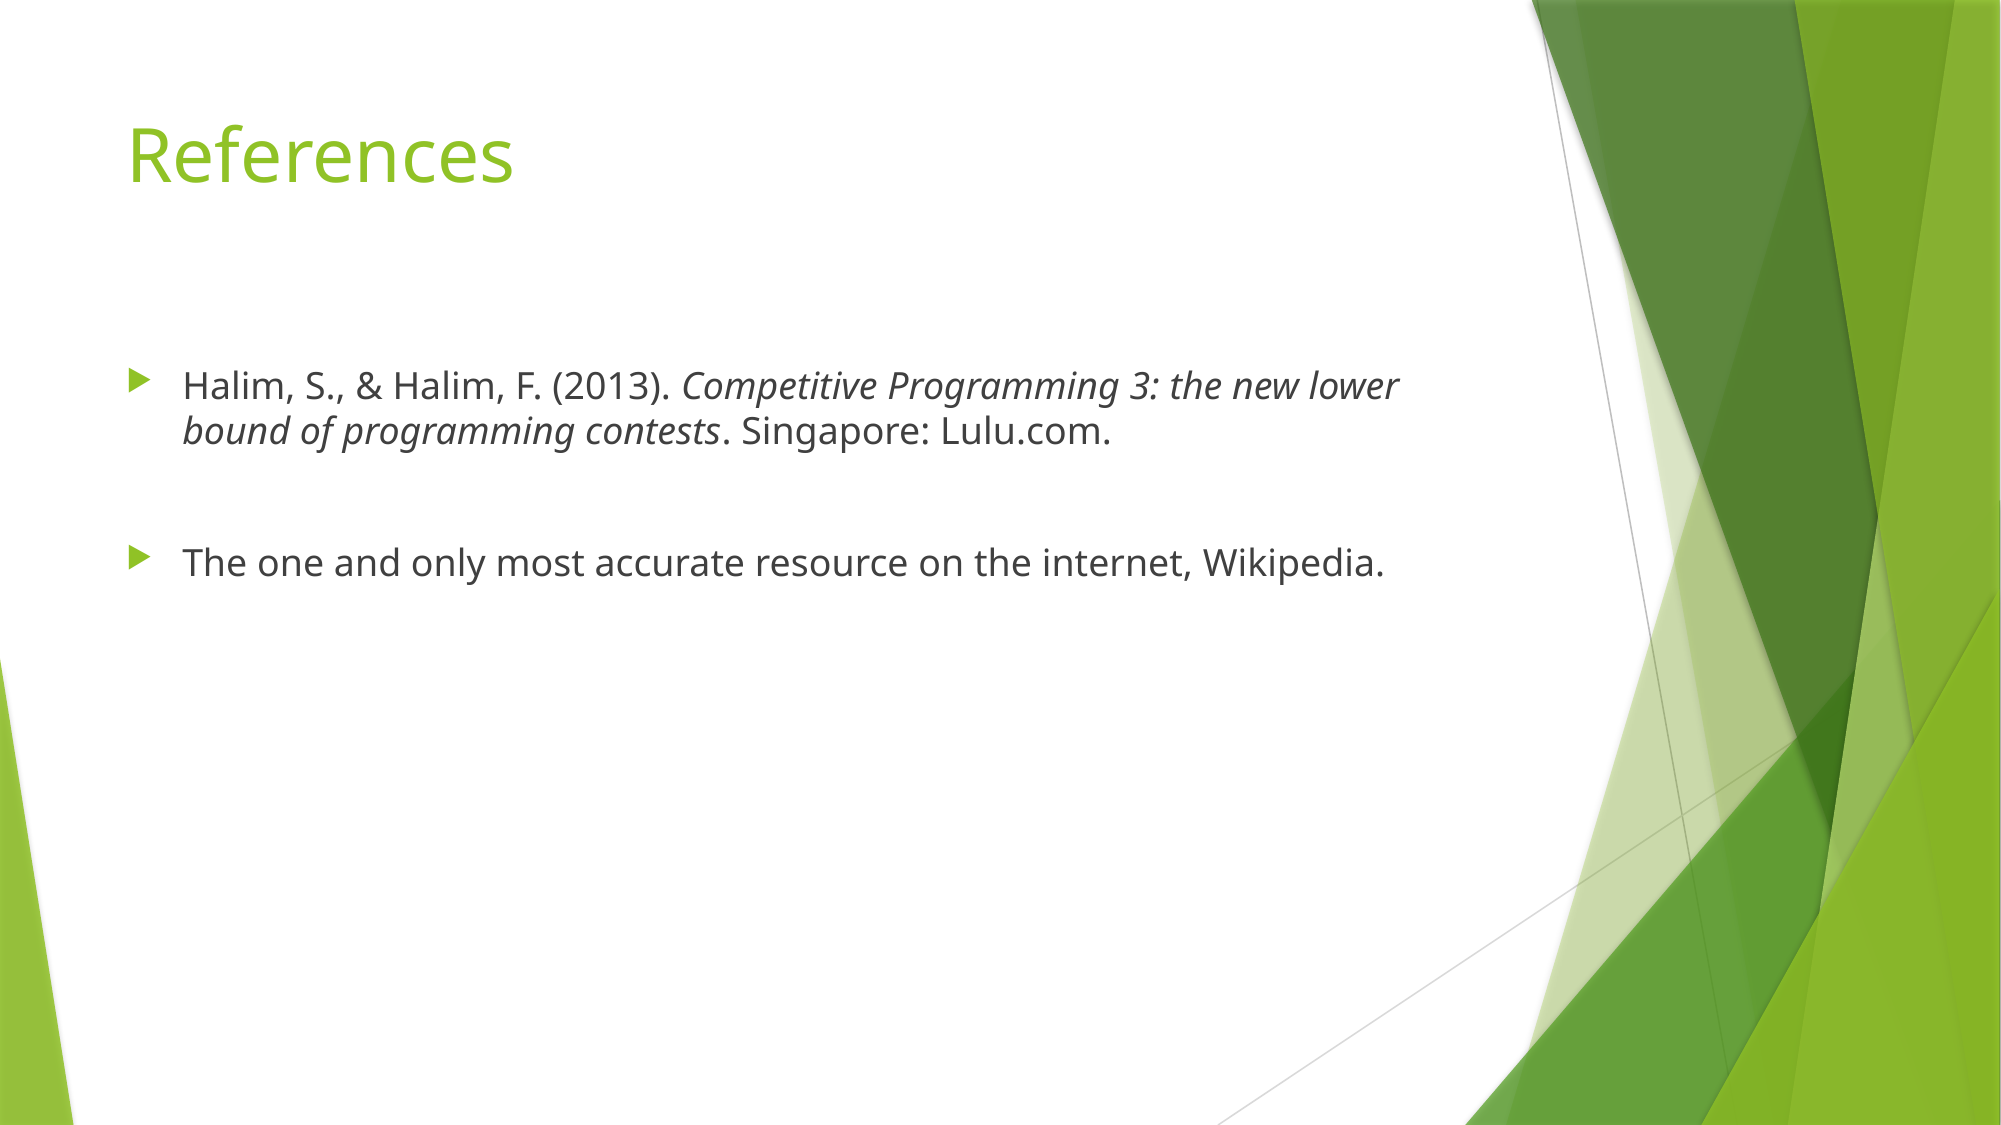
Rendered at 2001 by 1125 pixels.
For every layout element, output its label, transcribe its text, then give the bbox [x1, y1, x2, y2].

title References [111, 99, 1522, 317]
list Halim, S., & Halim, F. (2013). Competitive Programming 3: the new lower bound of programming contests. Singapore: Lulu.com. The one and only most accurate resource on the internet, Wikipedia. [111, 354, 1522, 992]
